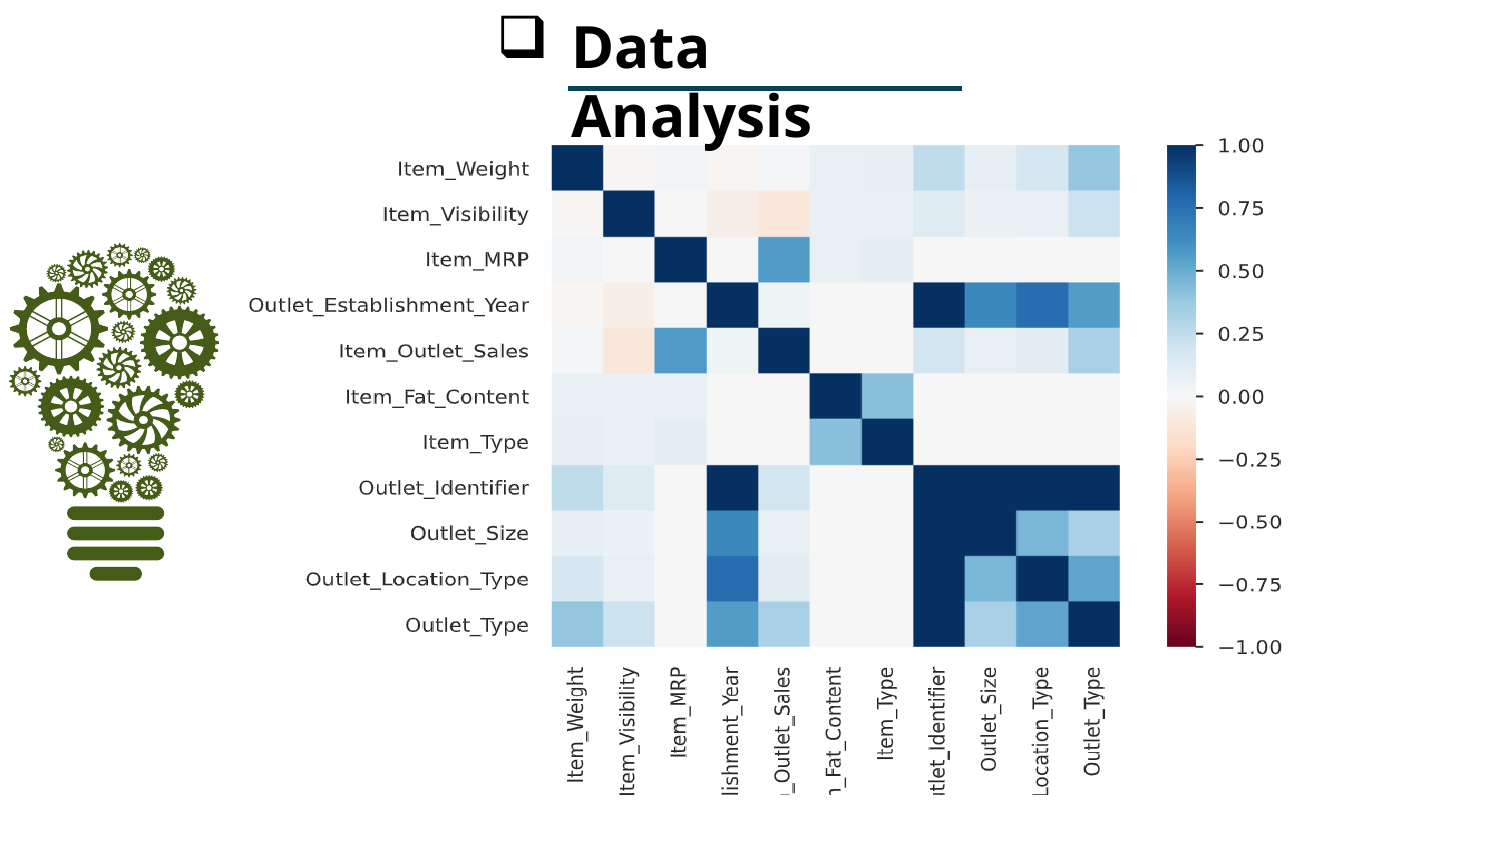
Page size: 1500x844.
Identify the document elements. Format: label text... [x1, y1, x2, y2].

text_box [9, 243, 219, 397]
text_box [67, 526, 165, 541]
text_box [67, 506, 165, 521]
text_box [37, 375, 134, 503]
text_box [116, 453, 142, 478]
text_box [89, 566, 142, 581]
text_box [147, 453, 169, 473]
text_box [67, 546, 165, 561]
text_box Data Analysis [481, 2, 969, 127]
picture [219, 127, 1319, 809]
text_box [106, 380, 205, 455]
text_box [135, 474, 163, 501]
